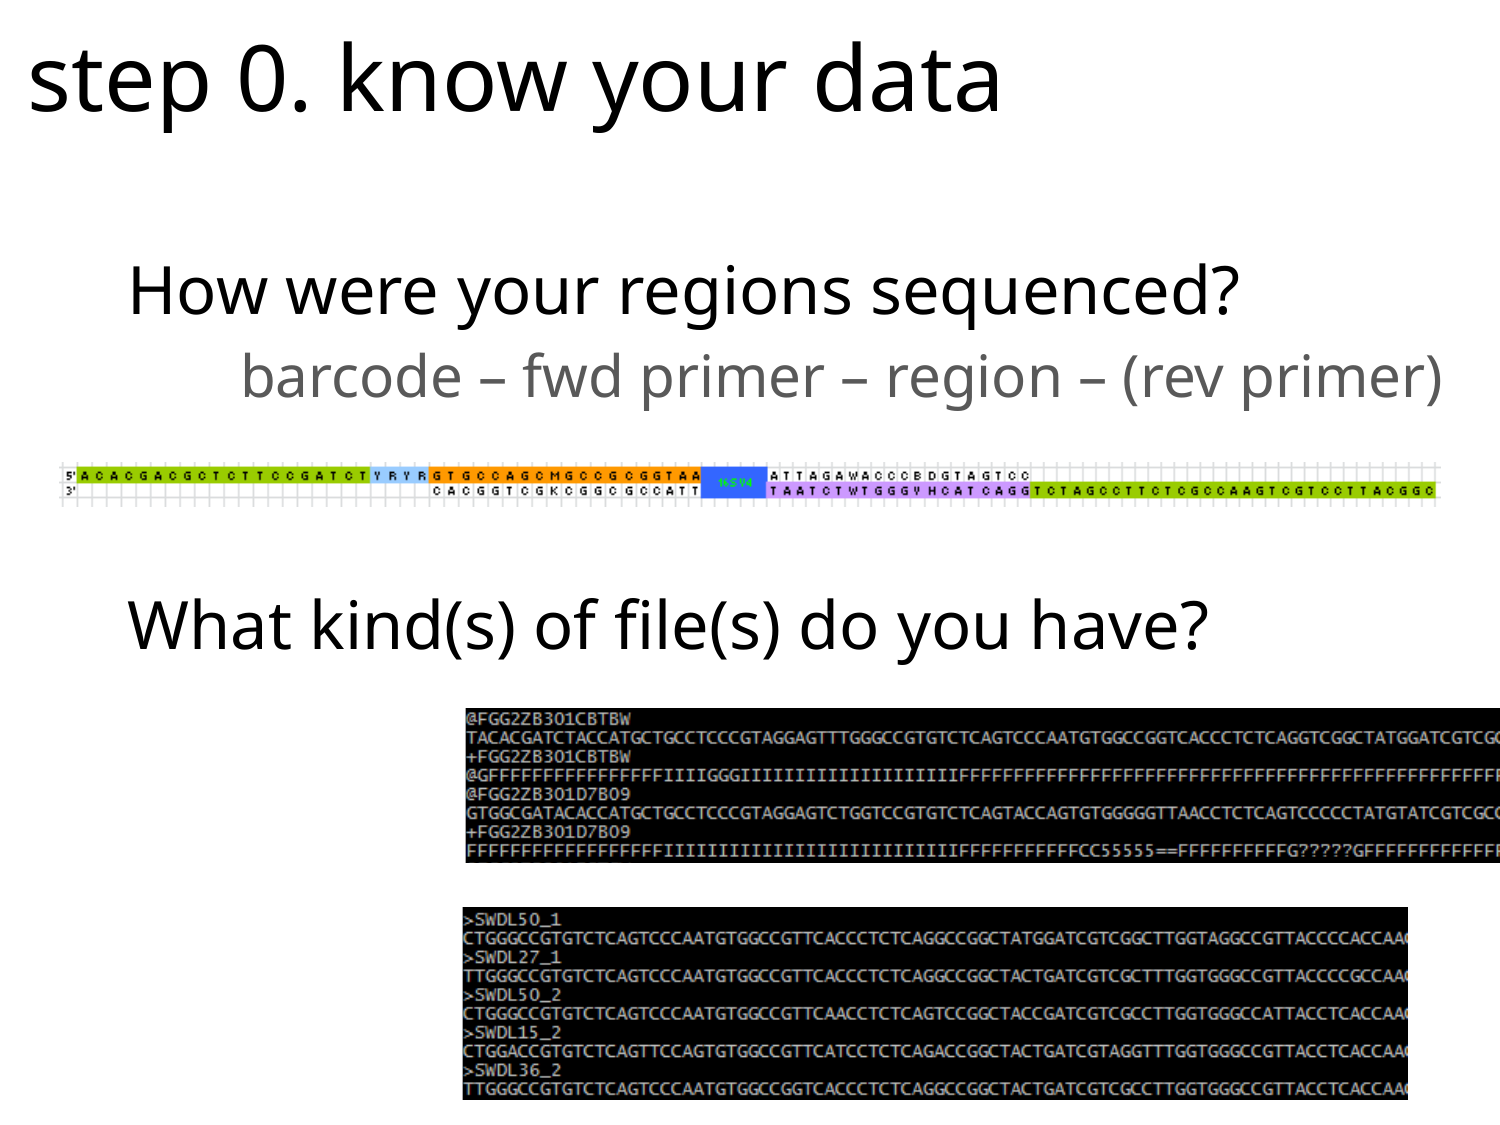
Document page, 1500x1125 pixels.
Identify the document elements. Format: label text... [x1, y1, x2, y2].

picture [465, 708, 1500, 863]
picture [59, 462, 1441, 507]
list How were your regions sequenced? barcode – fwd primer – region – (rev primer) What kind(s) of file(s) do you have? [112, 200, 1475, 1038]
title step 0. know your data [12, 12, 1475, 200]
picture [462, 907, 1409, 1101]
